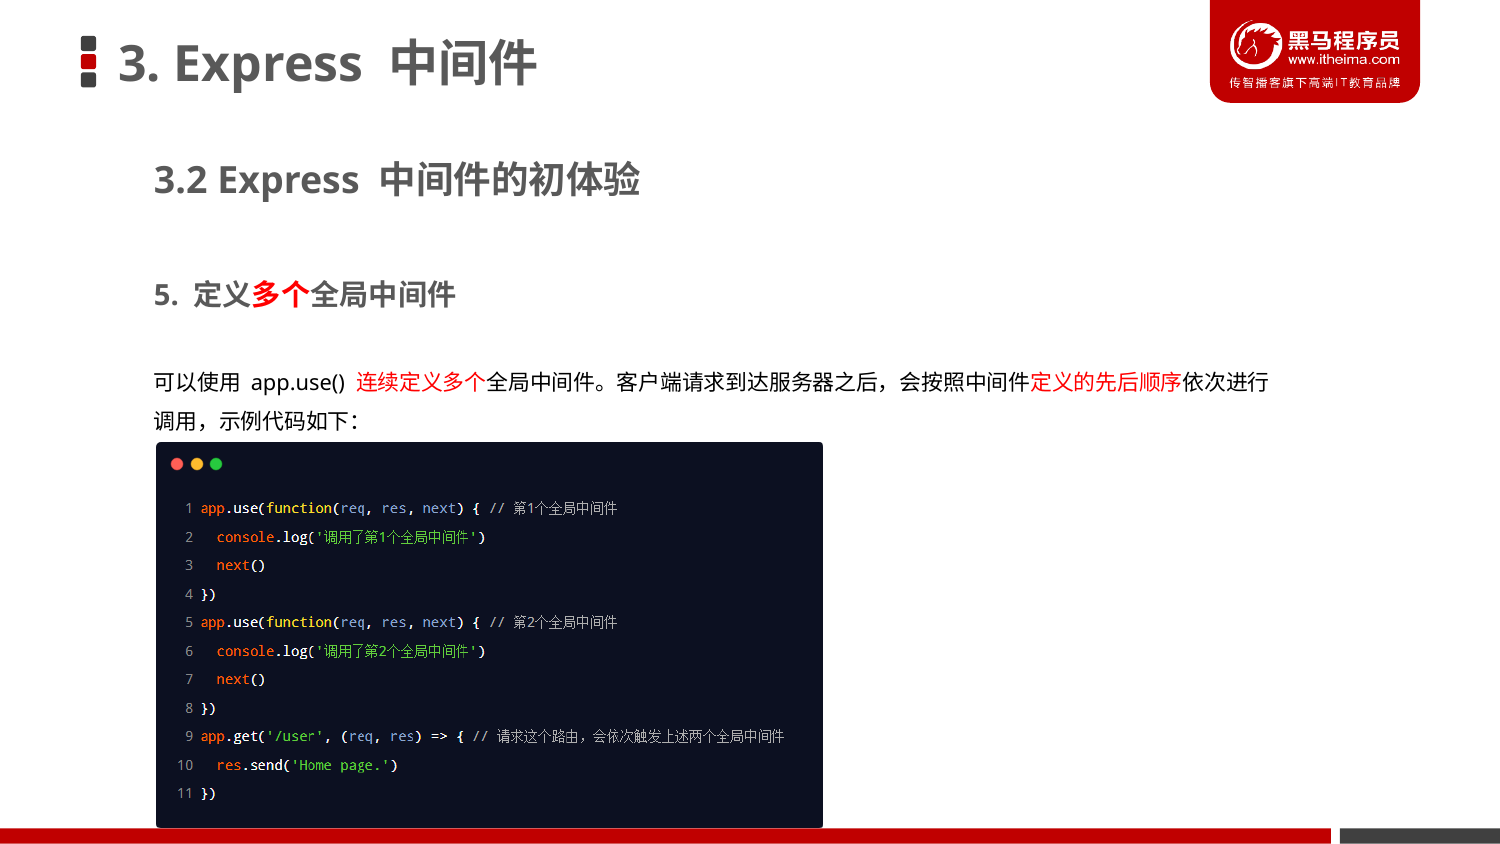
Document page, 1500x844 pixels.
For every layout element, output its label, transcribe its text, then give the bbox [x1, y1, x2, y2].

picture [156, 442, 823, 828]
text_box 5. 定义多个全局中间件 [139, 273, 1204, 320]
picture [1211, 11, 1419, 97]
list 可以使用 app.use() 连续定义多个全局中间件。客户端请求到达服务器之后，会按照中间件定义的先后顺序依次进行调用，示例代码如下： [139, 348, 1294, 479]
title 3. Express 中间件 [103, 0, 1209, 130]
list 3.2 Express 中间件的初体验 [139, 153, 1209, 243]
